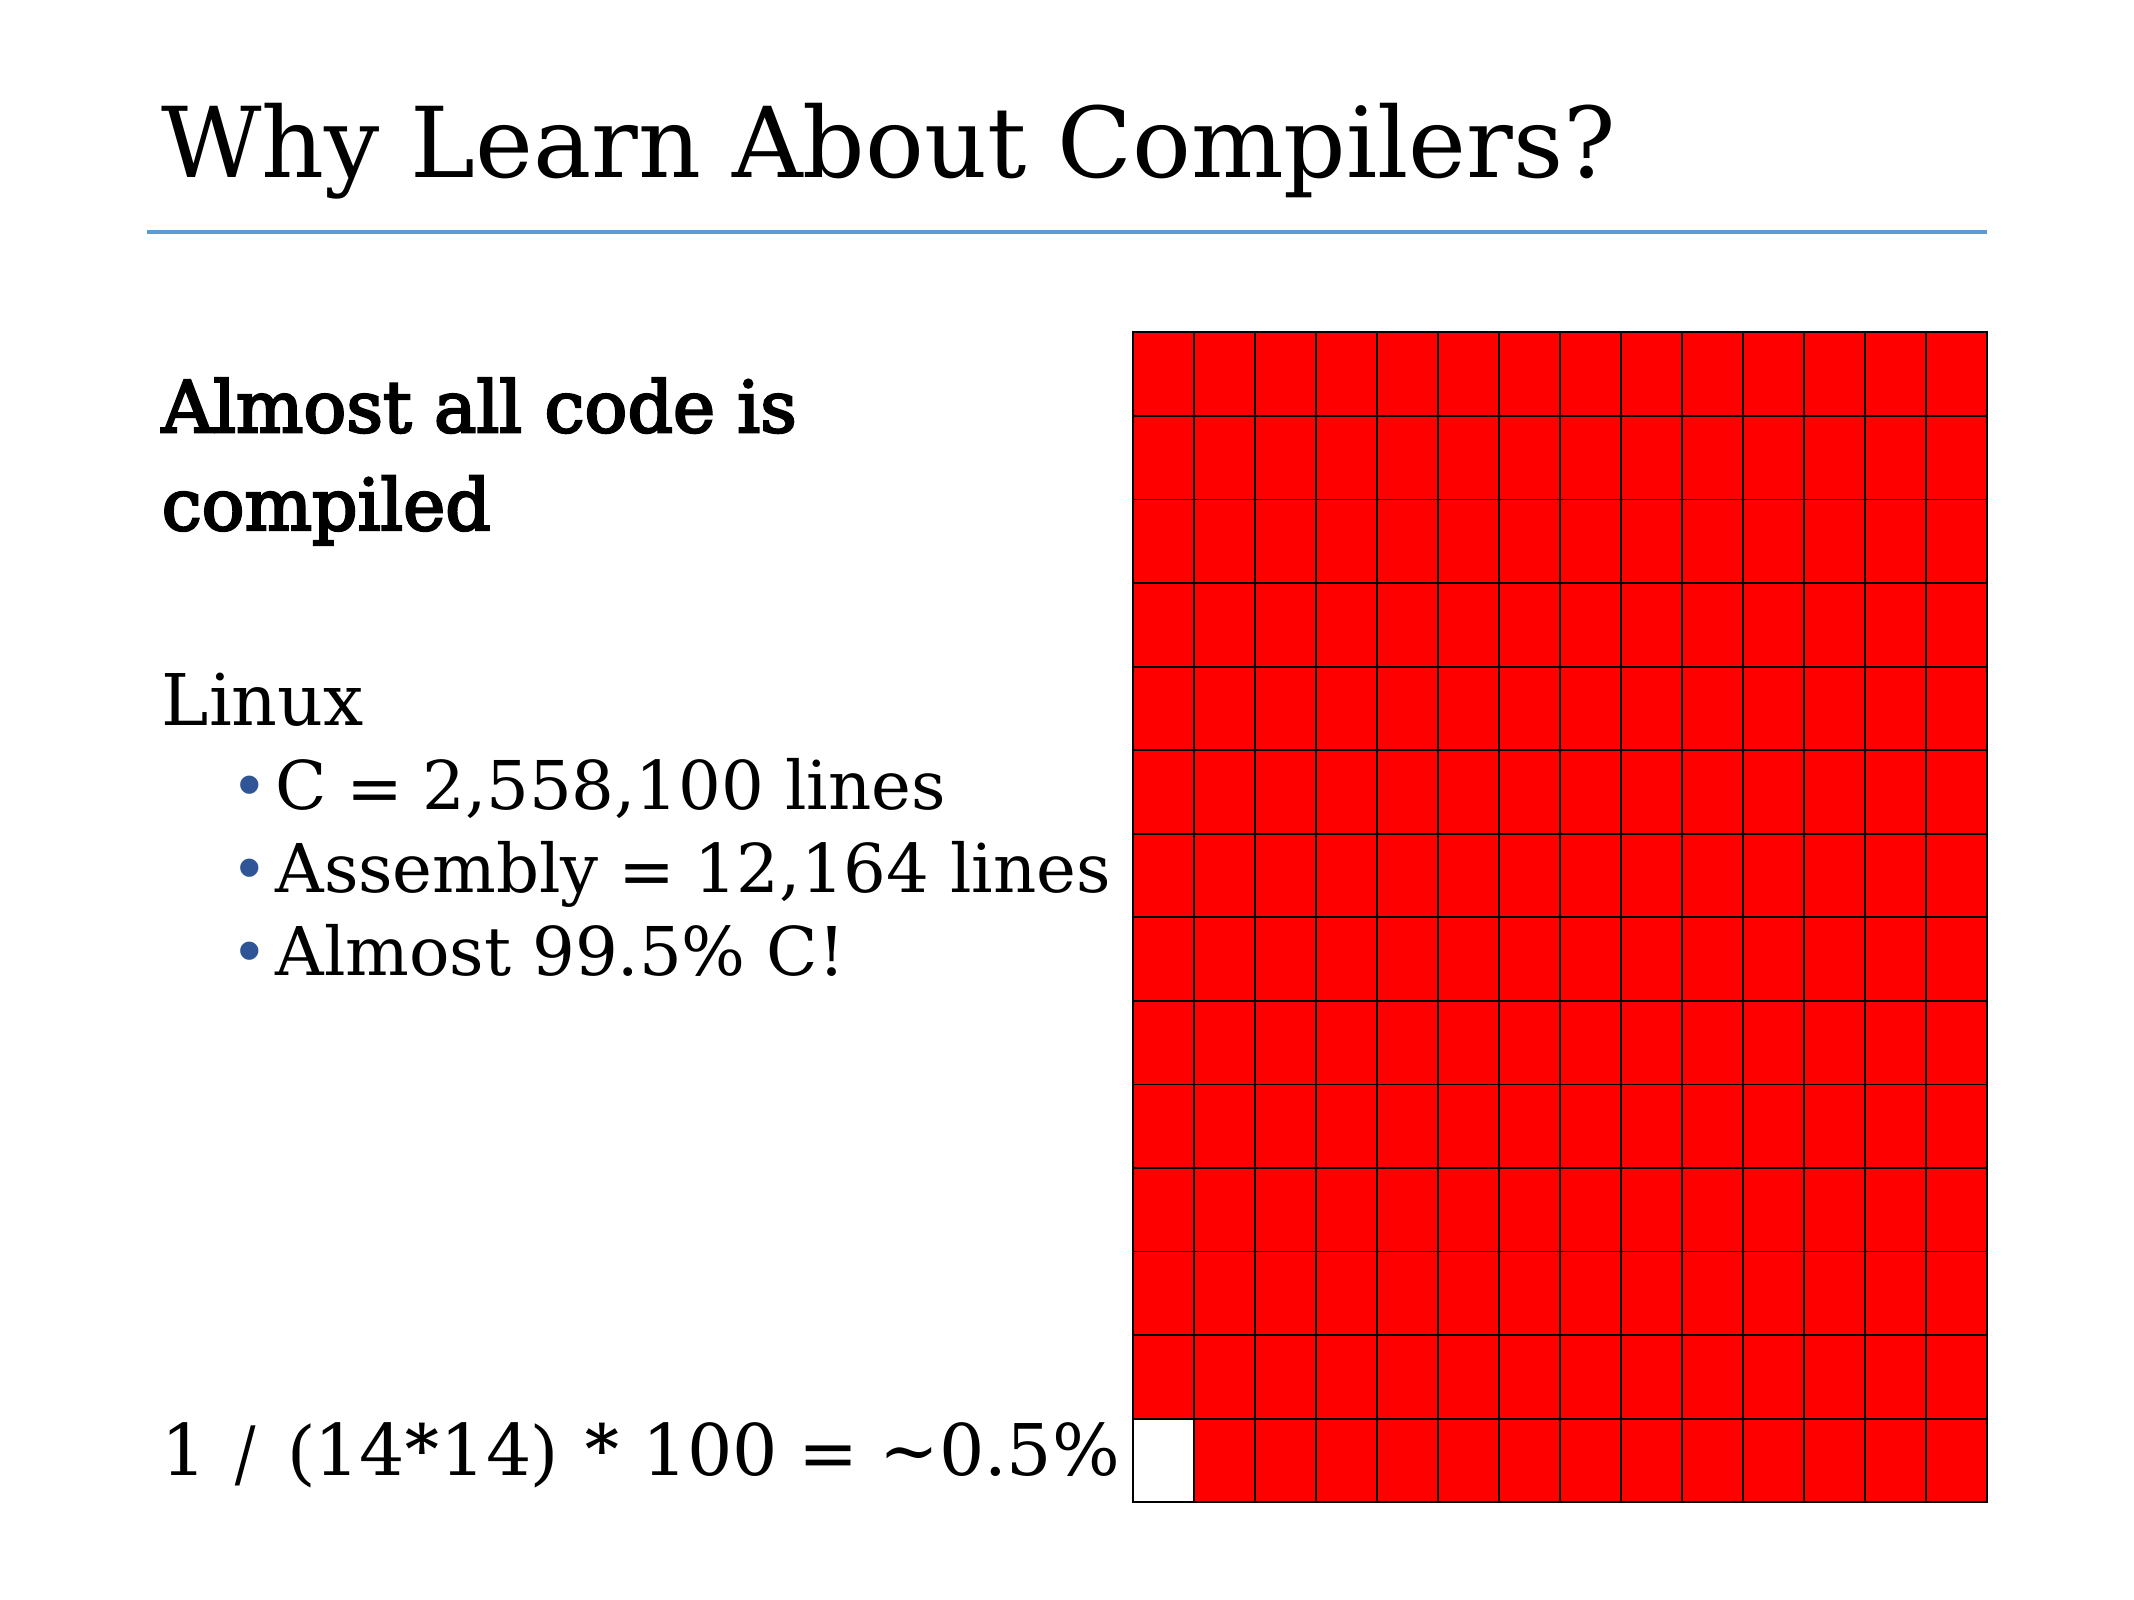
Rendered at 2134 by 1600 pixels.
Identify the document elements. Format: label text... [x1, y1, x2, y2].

table_cell [1866, 1420, 1925, 1501]
title Why Learn About Compilers? [146, 85, 1987, 256]
table_cell [1439, 751, 1498, 833]
table_cell [1866, 500, 1925, 582]
table_cell [1195, 835, 1254, 916]
table_cell [1927, 417, 1986, 499]
table_cell [1195, 751, 1254, 833]
table_cell [1378, 918, 1437, 1000]
table_cell [1134, 1252, 1193, 1334]
table_cell [1195, 918, 1254, 1000]
table_cell [1500, 417, 1559, 499]
table_cell [1378, 668, 1437, 749]
table_cell [1561, 1169, 1620, 1251]
table_cell [1378, 1252, 1437, 1334]
table_cell [1622, 584, 1681, 666]
table_cell [1134, 1420, 1193, 1501]
table_cell [1683, 1336, 1742, 1418]
table_cell [1195, 1420, 1254, 1501]
table_cell [1805, 417, 1864, 499]
table_header [1439, 333, 1498, 415]
table_cell [1683, 500, 1742, 582]
table_cell [1866, 668, 1925, 749]
table_cell [1378, 1169, 1437, 1251]
table_cell [1500, 1336, 1559, 1418]
table_cell [1622, 1085, 1681, 1167]
table_cell [1134, 835, 1193, 916]
table_cell [1561, 1002, 1620, 1084]
table_cell [1256, 668, 1315, 749]
table_cell [1866, 835, 1925, 916]
table_cell [1439, 1002, 1498, 1084]
table_cell [1805, 668, 1864, 749]
table_cell [1134, 918, 1193, 1000]
table_cell [1317, 835, 1376, 916]
table_cell [1622, 500, 1681, 582]
table_cell [1622, 751, 1681, 833]
table_cell [1866, 1085, 1925, 1167]
table_cell [1317, 1169, 1376, 1251]
table_cell [1317, 1085, 1376, 1167]
table_cell [1439, 1085, 1498, 1167]
table_cell [1134, 1085, 1193, 1167]
table_cell [1927, 1420, 1986, 1501]
table_cell [1500, 1252, 1559, 1334]
table_cell [1683, 918, 1742, 1000]
table_cell [1134, 417, 1193, 499]
table_header [1683, 333, 1742, 415]
table_cell [1378, 835, 1437, 916]
table_cell [1805, 584, 1864, 666]
table_cell [1500, 835, 1559, 916]
table_cell [1866, 751, 1925, 833]
table_cell [1134, 1336, 1193, 1418]
table_cell [1744, 1002, 1803, 1084]
table_header [1317, 333, 1376, 415]
table_cell [1561, 417, 1620, 499]
table_cell [1439, 1169, 1498, 1251]
table_cell [1439, 1420, 1498, 1501]
table_cell [1744, 1336, 1803, 1418]
table_cell [1439, 1336, 1498, 1418]
table_cell [1317, 584, 1376, 666]
table_cell [1317, 1336, 1376, 1418]
table_cell [1866, 417, 1925, 499]
table_cell [1561, 668, 1620, 749]
table_cell [1561, 500, 1620, 582]
table_cell [1378, 1336, 1437, 1418]
list Almost all code is compiled Linux C = 2,558,100 lines Assembly = 12,164 lines Almost 99.5% C! 1 / (14*14) * 100 = ~0.5% [146, 363, 1132, 1503]
table_cell [1744, 1252, 1803, 1334]
table_cell [1439, 1252, 1498, 1334]
table_cell [1927, 1336, 1986, 1418]
table_cell [1500, 1169, 1559, 1251]
table_header [1866, 333, 1925, 415]
table_cell [1744, 417, 1803, 499]
table_cell [1317, 417, 1376, 499]
table_cell [1561, 1252, 1620, 1334]
table_cell [1134, 668, 1193, 749]
table_cell [1744, 751, 1803, 833]
table_cell [1683, 417, 1742, 499]
table_cell [1378, 500, 1437, 582]
table_cell [1439, 835, 1498, 916]
table_cell [1744, 1085, 1803, 1167]
table_cell [1927, 1252, 1986, 1334]
table_cell [1683, 1169, 1742, 1251]
table_cell [1622, 1169, 1681, 1251]
table_header [1195, 333, 1254, 415]
table_cell [1683, 751, 1742, 833]
table_cell [1500, 500, 1559, 582]
table_cell [1134, 1169, 1193, 1251]
table_cell [1927, 835, 1986, 916]
table_cell [1439, 668, 1498, 749]
table_cell [1256, 918, 1315, 1000]
table_cell [1256, 1169, 1315, 1251]
table_cell [1256, 751, 1315, 833]
table_header [1622, 333, 1681, 415]
table_cell [1561, 1085, 1620, 1167]
table_cell [1927, 1002, 1986, 1084]
table_cell [1927, 500, 1986, 582]
table_cell [1927, 584, 1986, 666]
table_cell [1317, 751, 1376, 833]
table_cell [1866, 918, 1925, 1000]
table_cell [1500, 1420, 1559, 1501]
table_cell [1134, 1002, 1193, 1084]
table_cell [1317, 668, 1376, 749]
table_cell [1866, 1169, 1925, 1251]
table_header [1927, 333, 1986, 415]
table_cell [1378, 584, 1437, 666]
table_cell [1500, 1002, 1559, 1084]
table_cell [1317, 1420, 1376, 1501]
table_cell [1195, 417, 1254, 499]
table_header [1500, 333, 1559, 415]
table_cell [1927, 918, 1986, 1000]
table_cell [1195, 1336, 1254, 1418]
table_cell [1195, 1252, 1254, 1334]
table_cell [1195, 1085, 1254, 1167]
table_cell [1256, 1002, 1315, 1084]
table_cell [1378, 1085, 1437, 1167]
table_cell [1622, 835, 1681, 916]
table_cell [1805, 835, 1864, 916]
table_cell [1256, 500, 1315, 582]
table_cell [1805, 1252, 1864, 1334]
table_cell [1683, 1085, 1742, 1167]
table_cell [1195, 1002, 1254, 1084]
table_header [1256, 333, 1315, 415]
table_cell [1744, 668, 1803, 749]
table_cell [1500, 668, 1559, 749]
table_cell [1744, 500, 1803, 582]
table_cell [1622, 1420, 1681, 1501]
table_cell [1561, 751, 1620, 833]
table_cell [1927, 668, 1986, 749]
table_cell [1439, 584, 1498, 666]
table_cell [1439, 918, 1498, 1000]
table_cell [1927, 1085, 1986, 1167]
table_cell [1500, 918, 1559, 1000]
table_cell [1805, 751, 1864, 833]
table_cell [1195, 668, 1254, 749]
table_cell [1317, 1252, 1376, 1334]
table_cell [1622, 668, 1681, 749]
table_cell [1683, 584, 1742, 666]
table_cell [1561, 835, 1620, 916]
table_cell [1256, 417, 1315, 499]
table_cell [1805, 918, 1864, 1000]
table_cell [1561, 918, 1620, 1000]
table_cell [1439, 417, 1498, 499]
table_cell [1500, 584, 1559, 666]
table_cell [1805, 1420, 1864, 1501]
table_header [1134, 333, 1193, 415]
table_cell [1378, 751, 1437, 833]
table_cell [1195, 500, 1254, 582]
table_cell [1622, 1336, 1681, 1418]
table_cell [1561, 1336, 1620, 1418]
table_cell [1256, 584, 1315, 666]
table_header [1805, 333, 1864, 415]
table_cell [1866, 1002, 1925, 1084]
table_cell [1683, 1420, 1742, 1501]
table_cell [1744, 918, 1803, 1000]
table_cell [1805, 500, 1864, 582]
table_cell [1866, 584, 1925, 666]
table_cell [1683, 1002, 1742, 1084]
table_cell [1256, 1252, 1315, 1334]
table_cell [1805, 1336, 1864, 1418]
table_cell [1256, 1336, 1315, 1418]
table_cell [1317, 1002, 1376, 1084]
table_cell [1378, 417, 1437, 499]
table_cell [1256, 1420, 1315, 1501]
table_cell [1866, 1252, 1925, 1334]
table_cell [1744, 1169, 1803, 1251]
table_cell [1378, 1002, 1437, 1084]
table_cell [1195, 584, 1254, 666]
table_cell [1805, 1085, 1864, 1167]
table_cell [1927, 1169, 1986, 1251]
table_cell [1256, 1085, 1315, 1167]
table_cell [1683, 835, 1742, 916]
table_cell [1561, 584, 1620, 666]
table_cell [1744, 1420, 1803, 1501]
table_cell [1134, 751, 1193, 833]
table_cell [1683, 1252, 1742, 1334]
table_cell [1378, 1420, 1437, 1501]
table_cell [1500, 1085, 1559, 1167]
table_header [1561, 333, 1620, 415]
table_cell [1195, 1169, 1254, 1251]
table_header [1378, 333, 1437, 415]
table_cell [1317, 918, 1376, 1000]
table_cell [1683, 668, 1742, 749]
table_cell [1805, 1002, 1864, 1084]
table_cell [1622, 1002, 1681, 1084]
table_cell [1866, 1336, 1925, 1418]
table_cell [1622, 417, 1681, 499]
table_cell [1561, 1420, 1620, 1501]
table_header [1744, 333, 1803, 415]
table_cell [1500, 751, 1559, 833]
table_cell [1622, 1252, 1681, 1334]
table_cell [1317, 500, 1376, 582]
table_cell [1805, 1169, 1864, 1251]
table_cell [1744, 584, 1803, 666]
table_cell [1134, 584, 1193, 666]
table_cell [1134, 500, 1193, 582]
table_cell [1744, 835, 1803, 916]
table_cell [1927, 751, 1986, 833]
table_cell [1256, 835, 1315, 916]
table_cell [1622, 918, 1681, 1000]
table_cell [1439, 500, 1498, 582]
